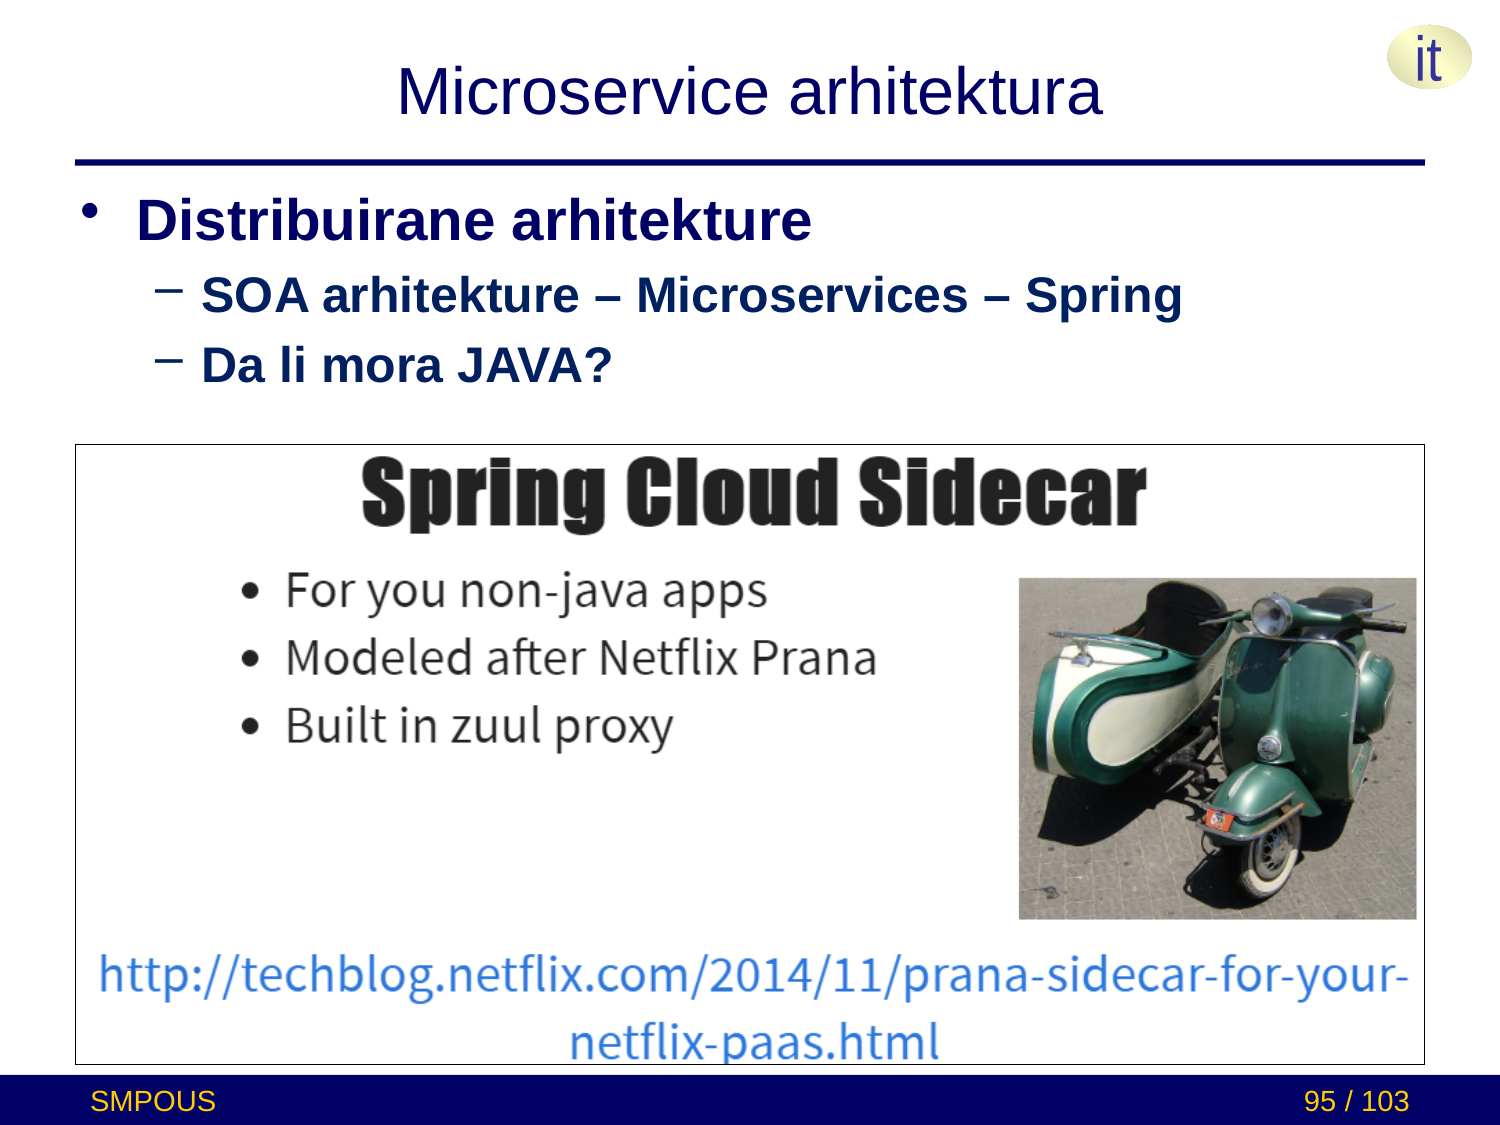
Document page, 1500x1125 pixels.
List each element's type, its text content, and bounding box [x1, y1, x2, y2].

slide_number 95 / 103 [1074, 1074, 1425, 1125]
picture [74, 444, 1426, 1065]
title Microservice arhitektura [75, 24, 1425, 150]
list Distribuirane arhitekture SOA arhitekture – Microservices – Spring Da li mora JAVA? [64, 174, 1490, 1050]
slide_number SMPOUS [75, 1074, 1032, 1125]
